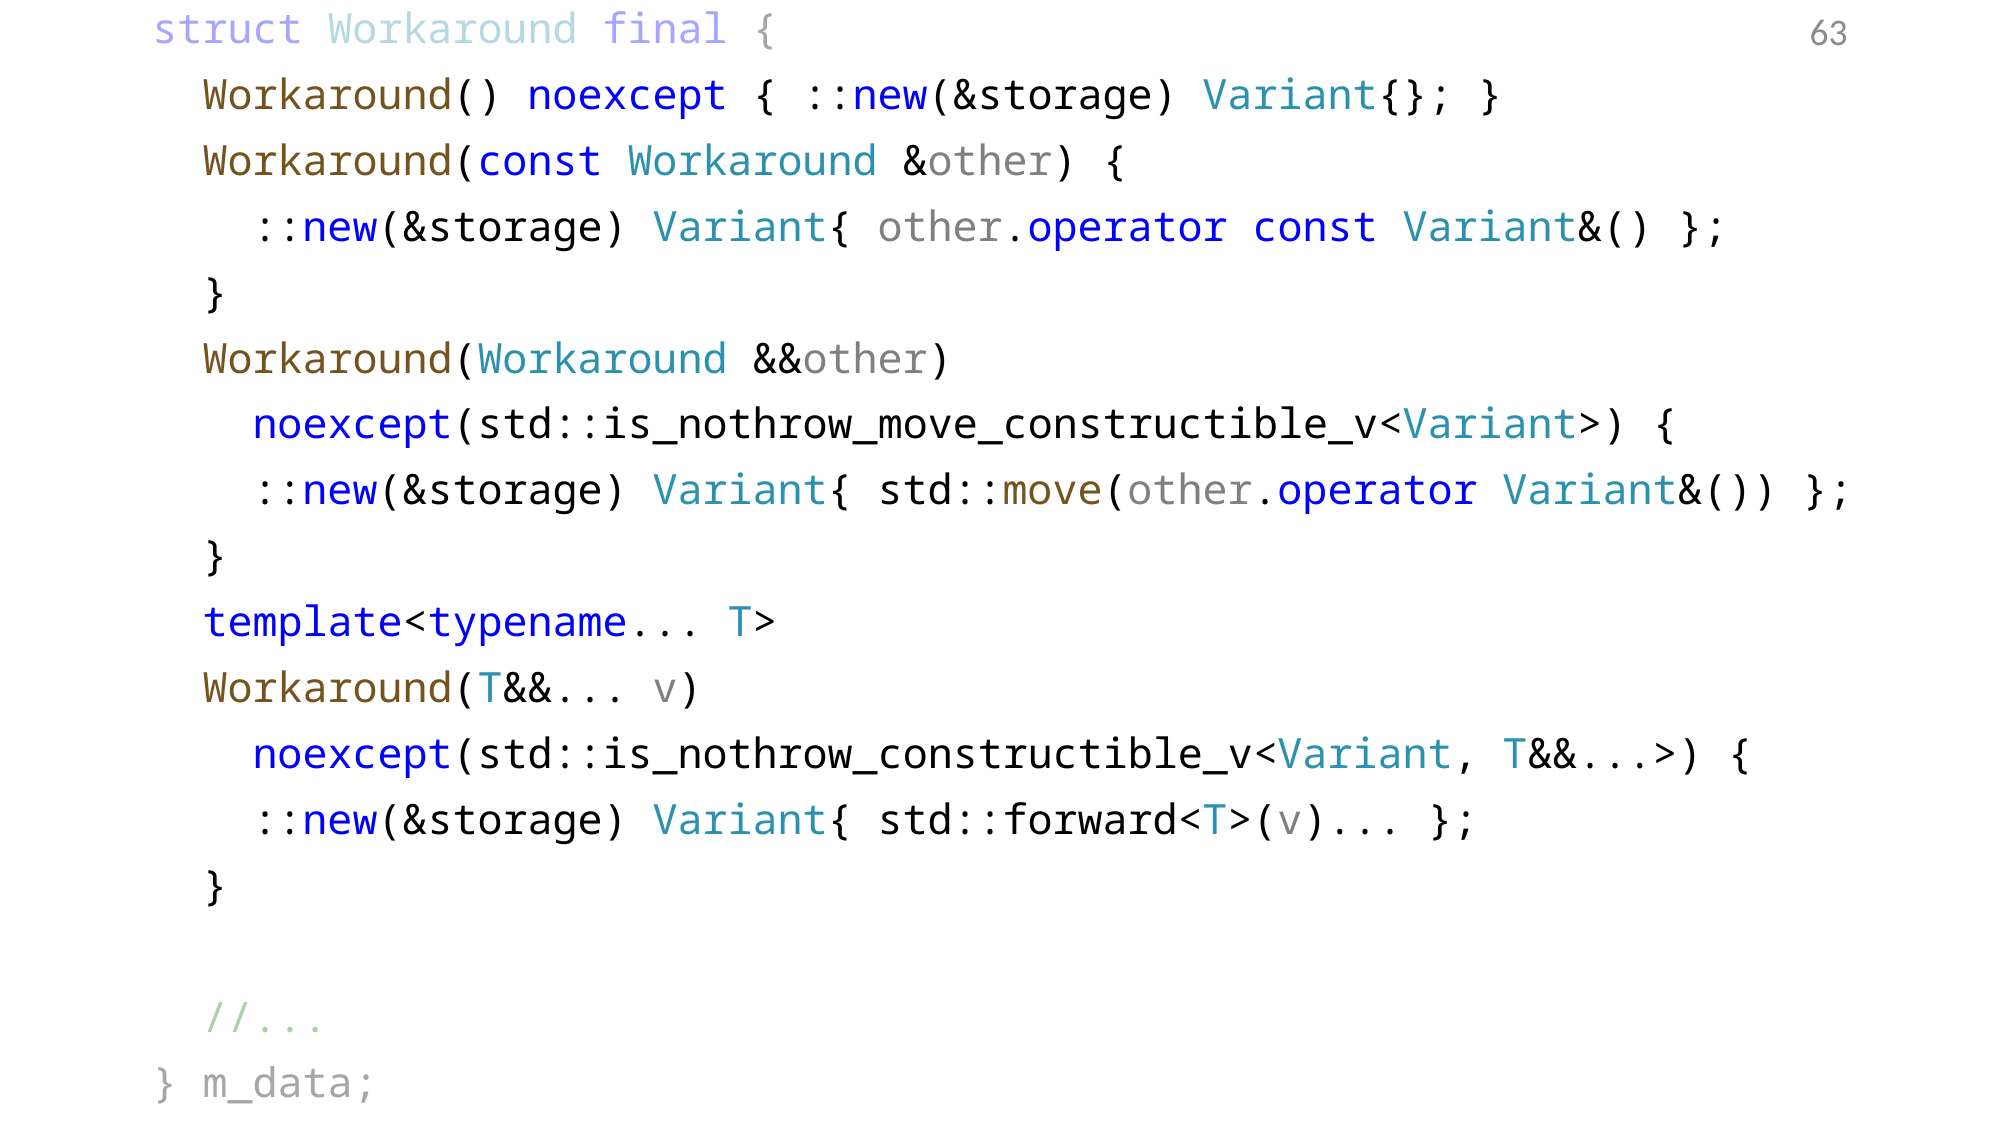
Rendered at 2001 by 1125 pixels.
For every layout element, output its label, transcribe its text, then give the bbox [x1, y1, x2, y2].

list struct Workaround final { Workaround() noexcept { ::new(&storage) Variant{}; } Workaround(const Workaround &other) { ::new(&storage) Variant{ other.operator const Variant&() }; } Workaround(Workaround &&other) noexcept(std::is_nothrow_move_constructible_v<Variant>) { ::new(&storage) Variant{ std::move(other.operator Variant&()) }; } template<typename... T> Workaround(T&&... v) noexcept(std::is_nothrow_constructible_v<Variant, T&&...>) { ::new(&storage) Variant{ std::forward<T>(v)... }; } //... } m_data; [137, 0, 2000, 1125]
slide_number 63 [1412, 0, 1863, 60]
